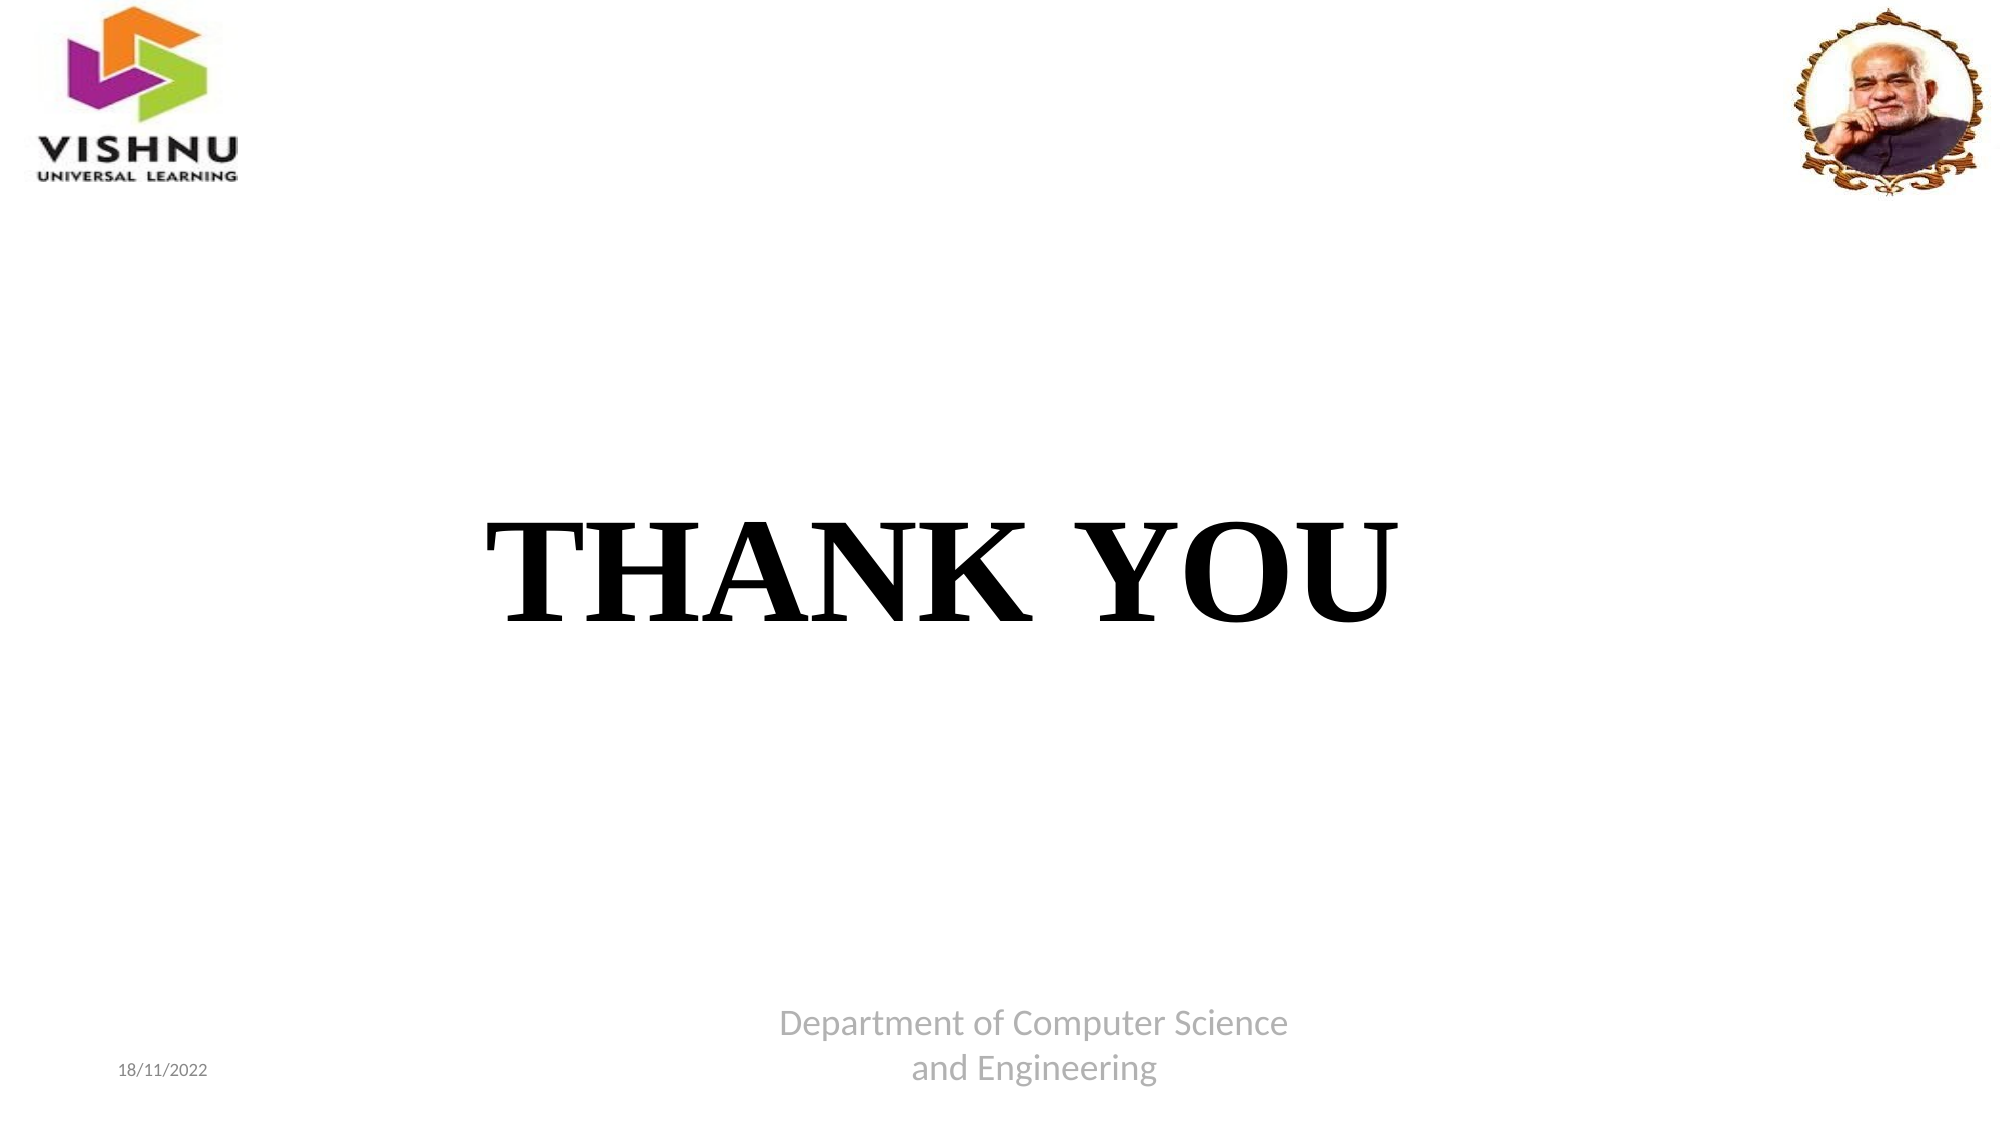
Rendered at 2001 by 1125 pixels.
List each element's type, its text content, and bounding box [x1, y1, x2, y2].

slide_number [115, 1060, 283, 1125]
picture [1783, 0, 2000, 201]
footer Department of Computer Science and Engineering [770, 997, 1299, 1037]
title THANK YOU [483, 470, 1423, 660]
picture [24, 0, 238, 182]
